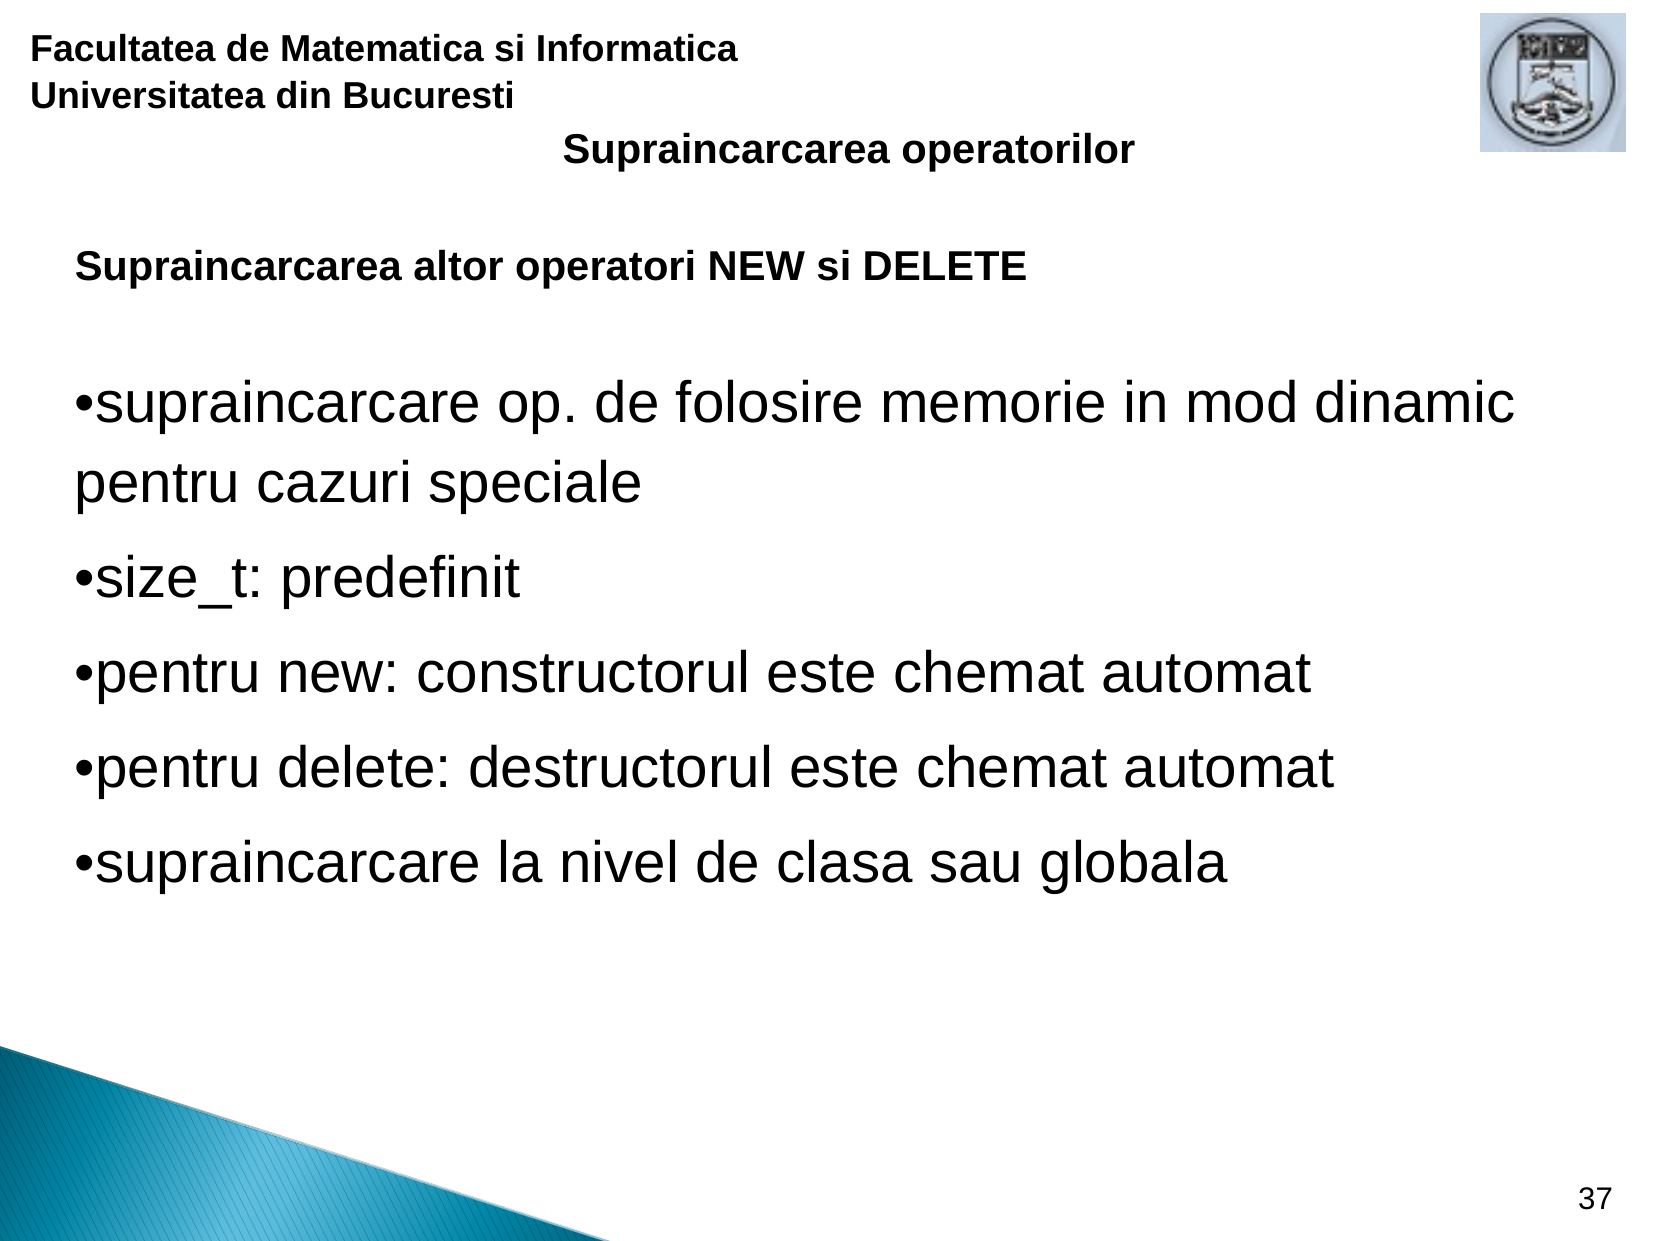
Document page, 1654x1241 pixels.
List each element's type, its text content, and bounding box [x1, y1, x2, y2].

text_box 37 [1539, 1158, 1630, 1225]
picture [0, 1045, 615, 1241]
text_box Facultatea de Matematica si Informatica Universitatea din Bucuresti [13, 13, 841, 122]
text_box Supraincarcarea operatorilor [547, 90, 1230, 165]
picture [1480, 13, 1626, 152]
text_box Supraincarcarea altor operatori NEW si DELETE •supraincarcare op. de folosire memorie in mod dinamic pentru cazuri speciale •size_t: predefinit •pentru new: constructorul este chemat automat •pentru delete: destructorul este chemat automat •supraincarcare la nivel de clasa sau globala [60, 231, 1620, 954]
